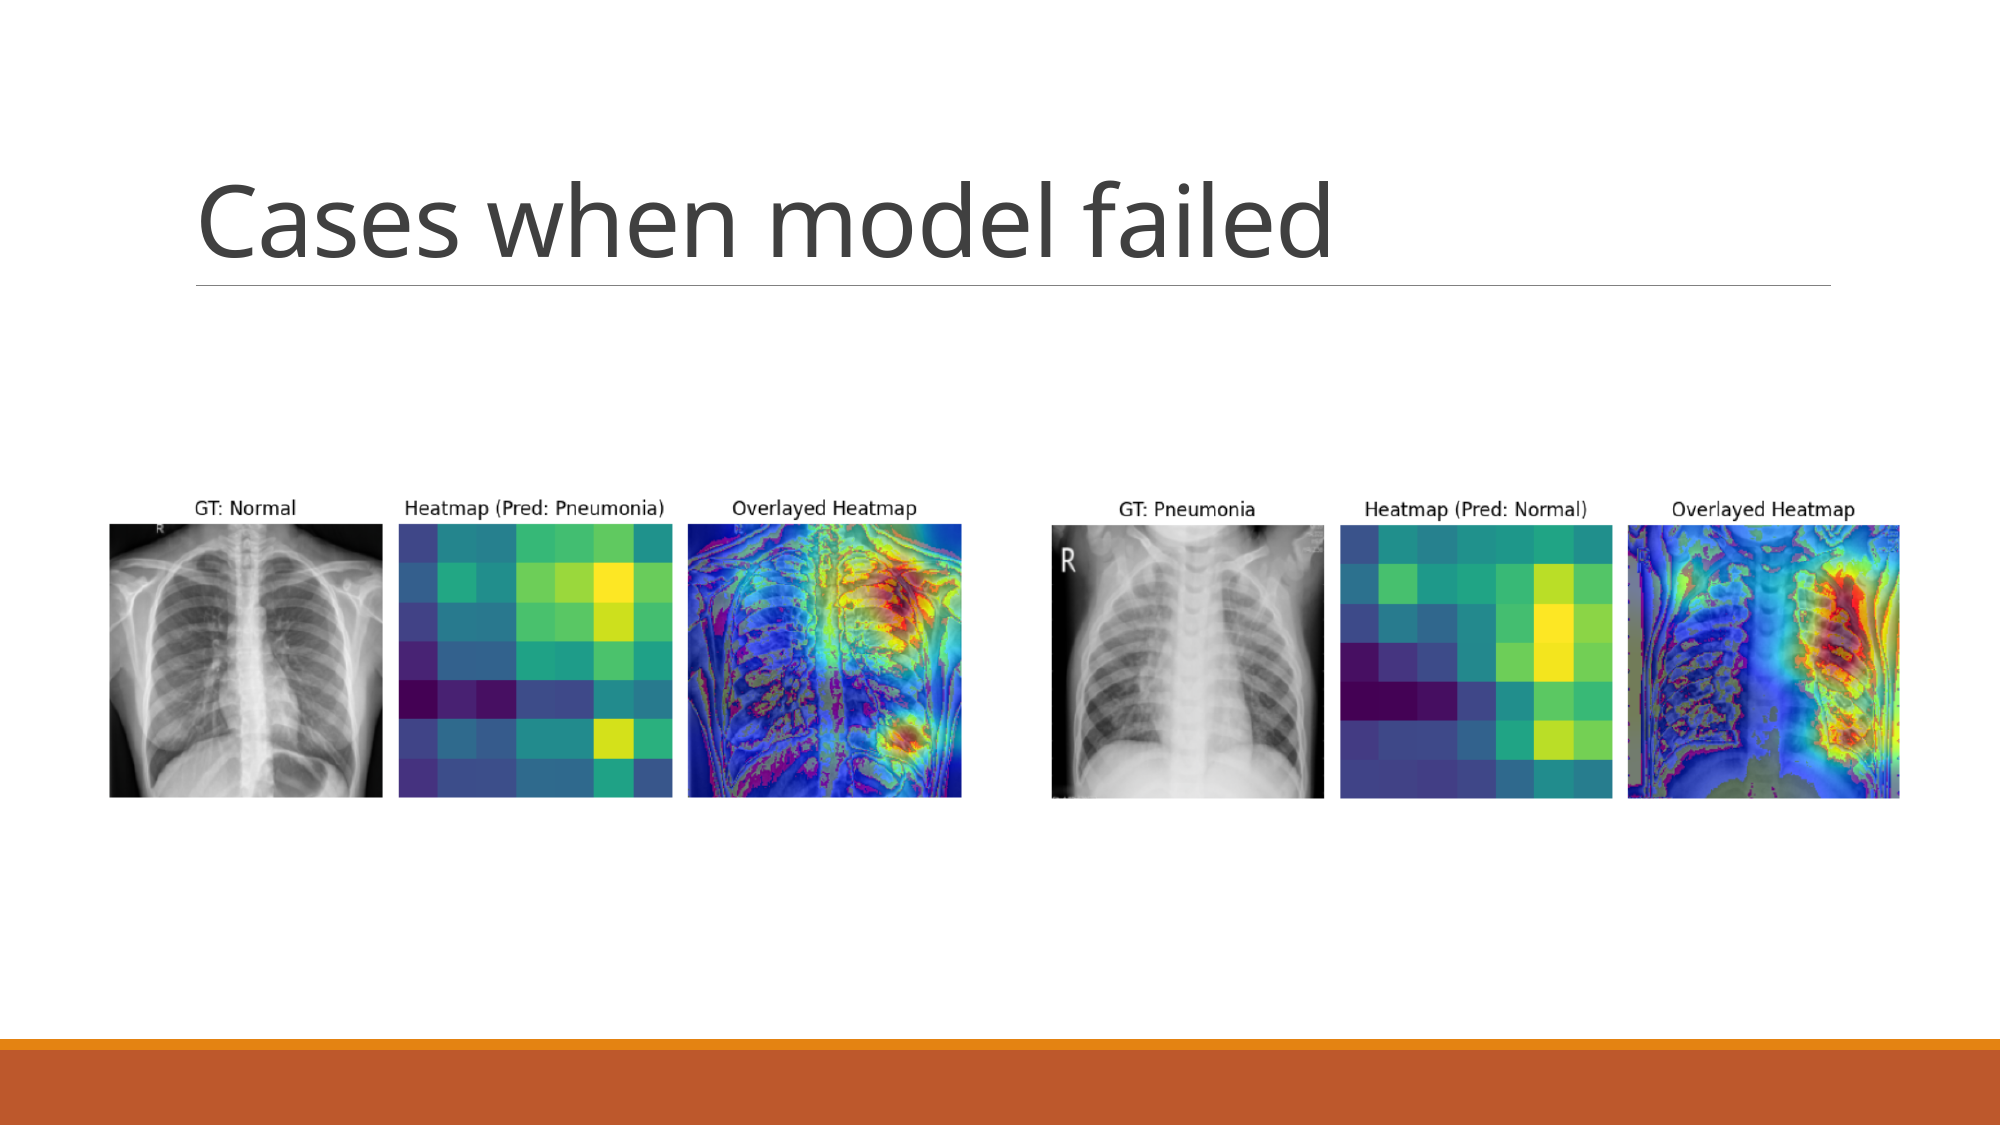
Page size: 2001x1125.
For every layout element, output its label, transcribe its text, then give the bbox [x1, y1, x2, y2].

title Cases when model failed [180, 47, 1830, 285]
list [96, 489, 979, 812]
picture [1036, 492, 1919, 813]
